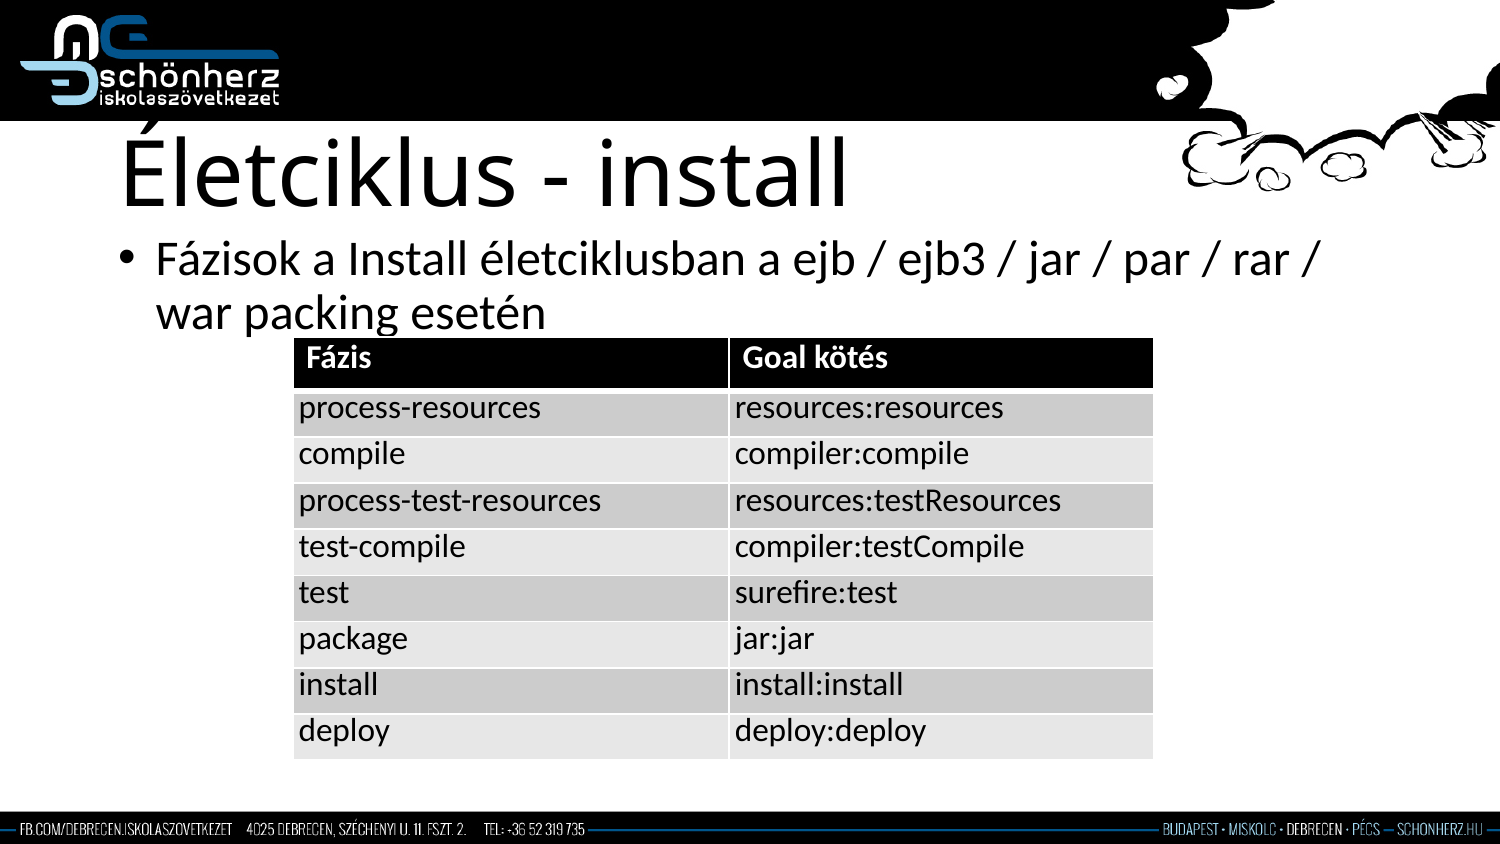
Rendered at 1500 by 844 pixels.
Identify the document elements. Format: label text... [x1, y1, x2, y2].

table_cell resources:resources [730, 394, 1153, 436]
table_cell deploy [294, 715, 728, 759]
list Fázisok a Install életciklusban a ejb / ejb3 / jar / par / rar / war packing esetén [103, 224, 1397, 760]
picture [0, 0, 1500, 844]
table_cell package [294, 622, 728, 667]
table_cell test [294, 576, 728, 621]
table_cell compiler:compile [730, 438, 1153, 482]
table_cell compiler:testCompile [730, 530, 1153, 575]
table_cell compile [294, 438, 728, 482]
table_cell test-compile [294, 530, 728, 575]
table_header Fázis [294, 338, 728, 388]
table_cell resources:testResources [730, 484, 1153, 528]
table_cell process-resources [294, 394, 728, 436]
table_cell jar:jar [730, 622, 1153, 667]
table_cell surefire:test [730, 576, 1153, 621]
table_cell process-test-resources [294, 484, 728, 528]
table_header Goal kötés [730, 338, 1153, 388]
table_cell deploy:deploy [730, 715, 1153, 759]
table_cell install [294, 669, 728, 713]
title Életciklus - install [103, 94, 1397, 224]
table_cell install:install [730, 669, 1153, 713]
